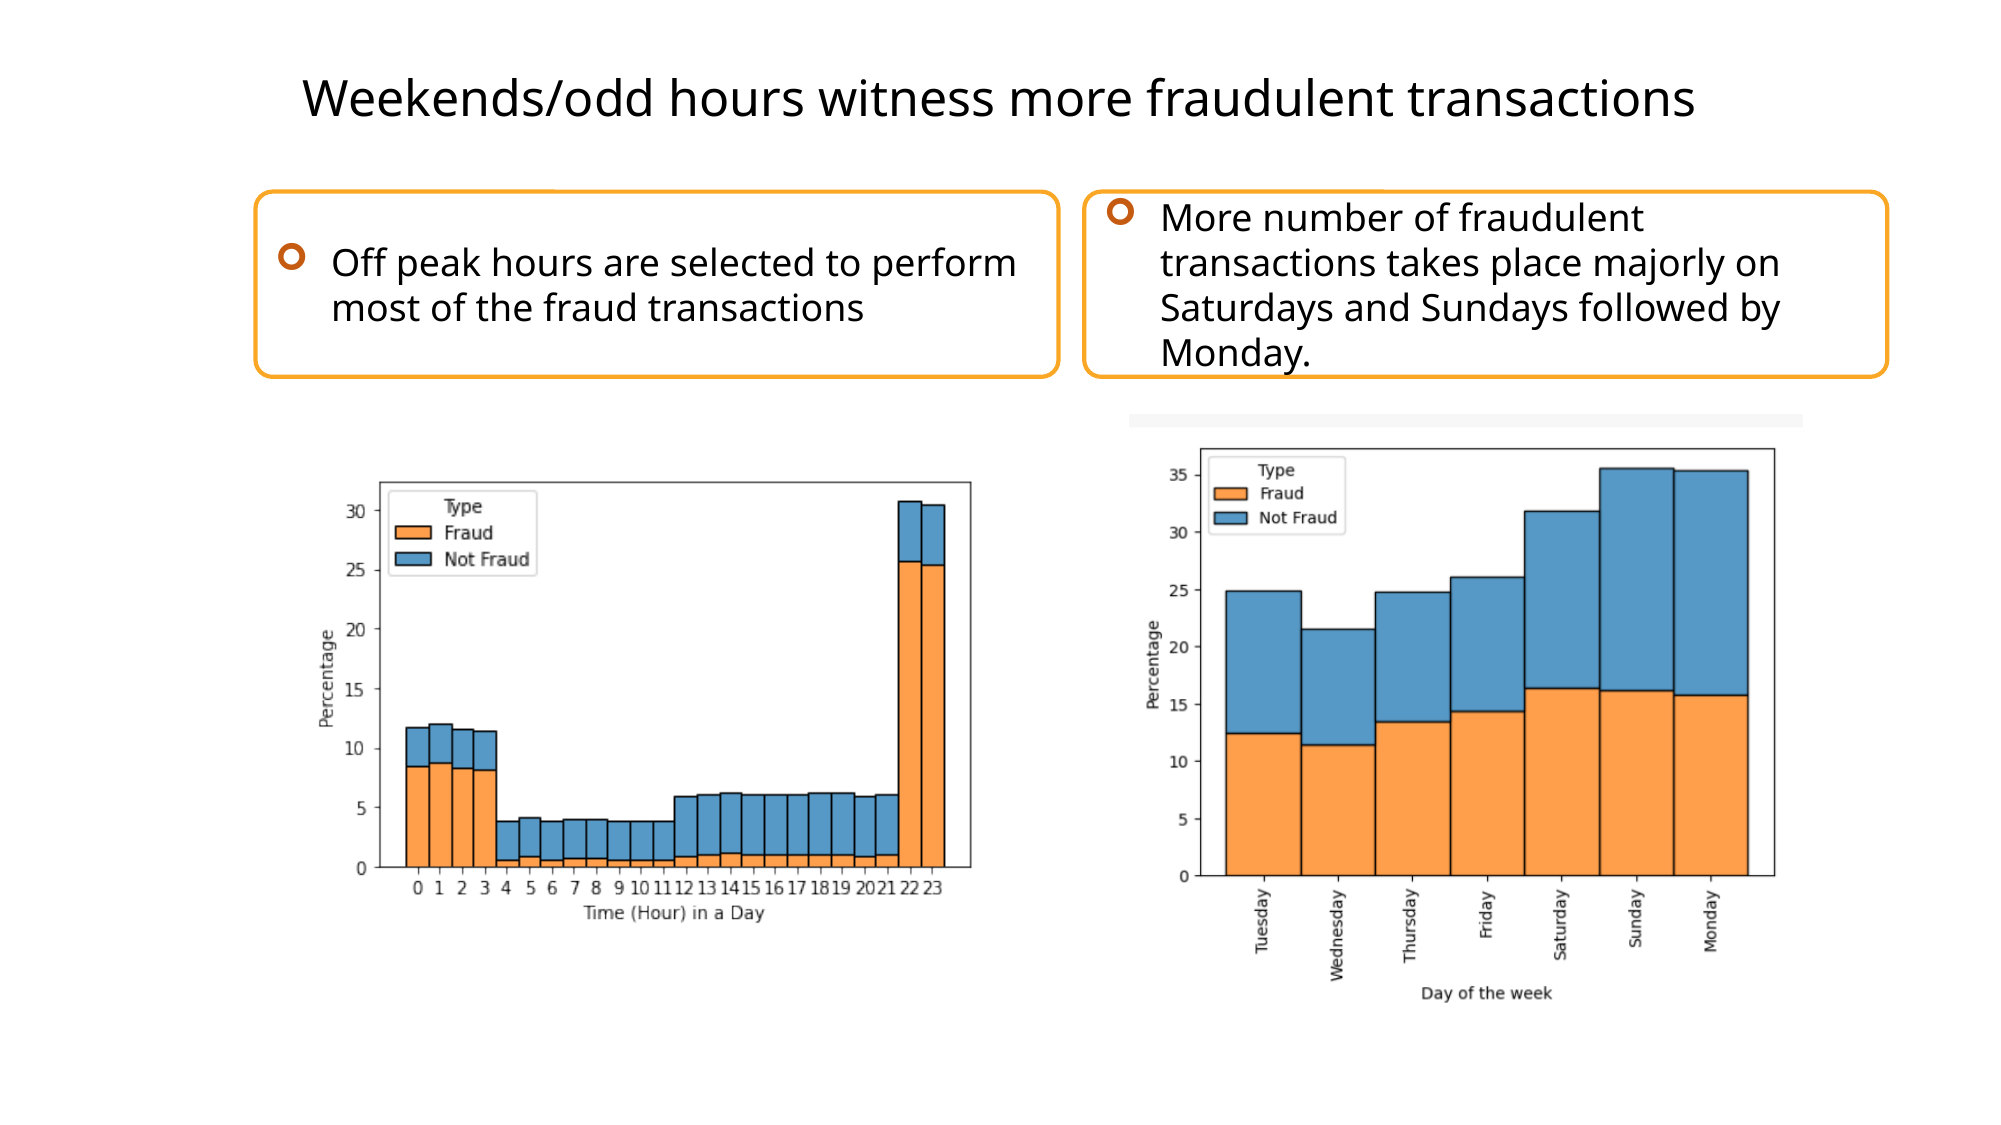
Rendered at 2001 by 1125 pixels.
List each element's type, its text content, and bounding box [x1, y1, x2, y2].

text_box Off peak hours are selected to perform most of the fraud transactions [253, 189, 1061, 379]
picture [306, 471, 981, 934]
picture [1128, 414, 1803, 1013]
text_box Weekends/odd hours witness more fraudulent transactions [255, 53, 1745, 140]
text_box More number of fraudulent transactions takes place majorly on Saturdays and Sundays followed by Monday. [1082, 189, 1890, 379]
